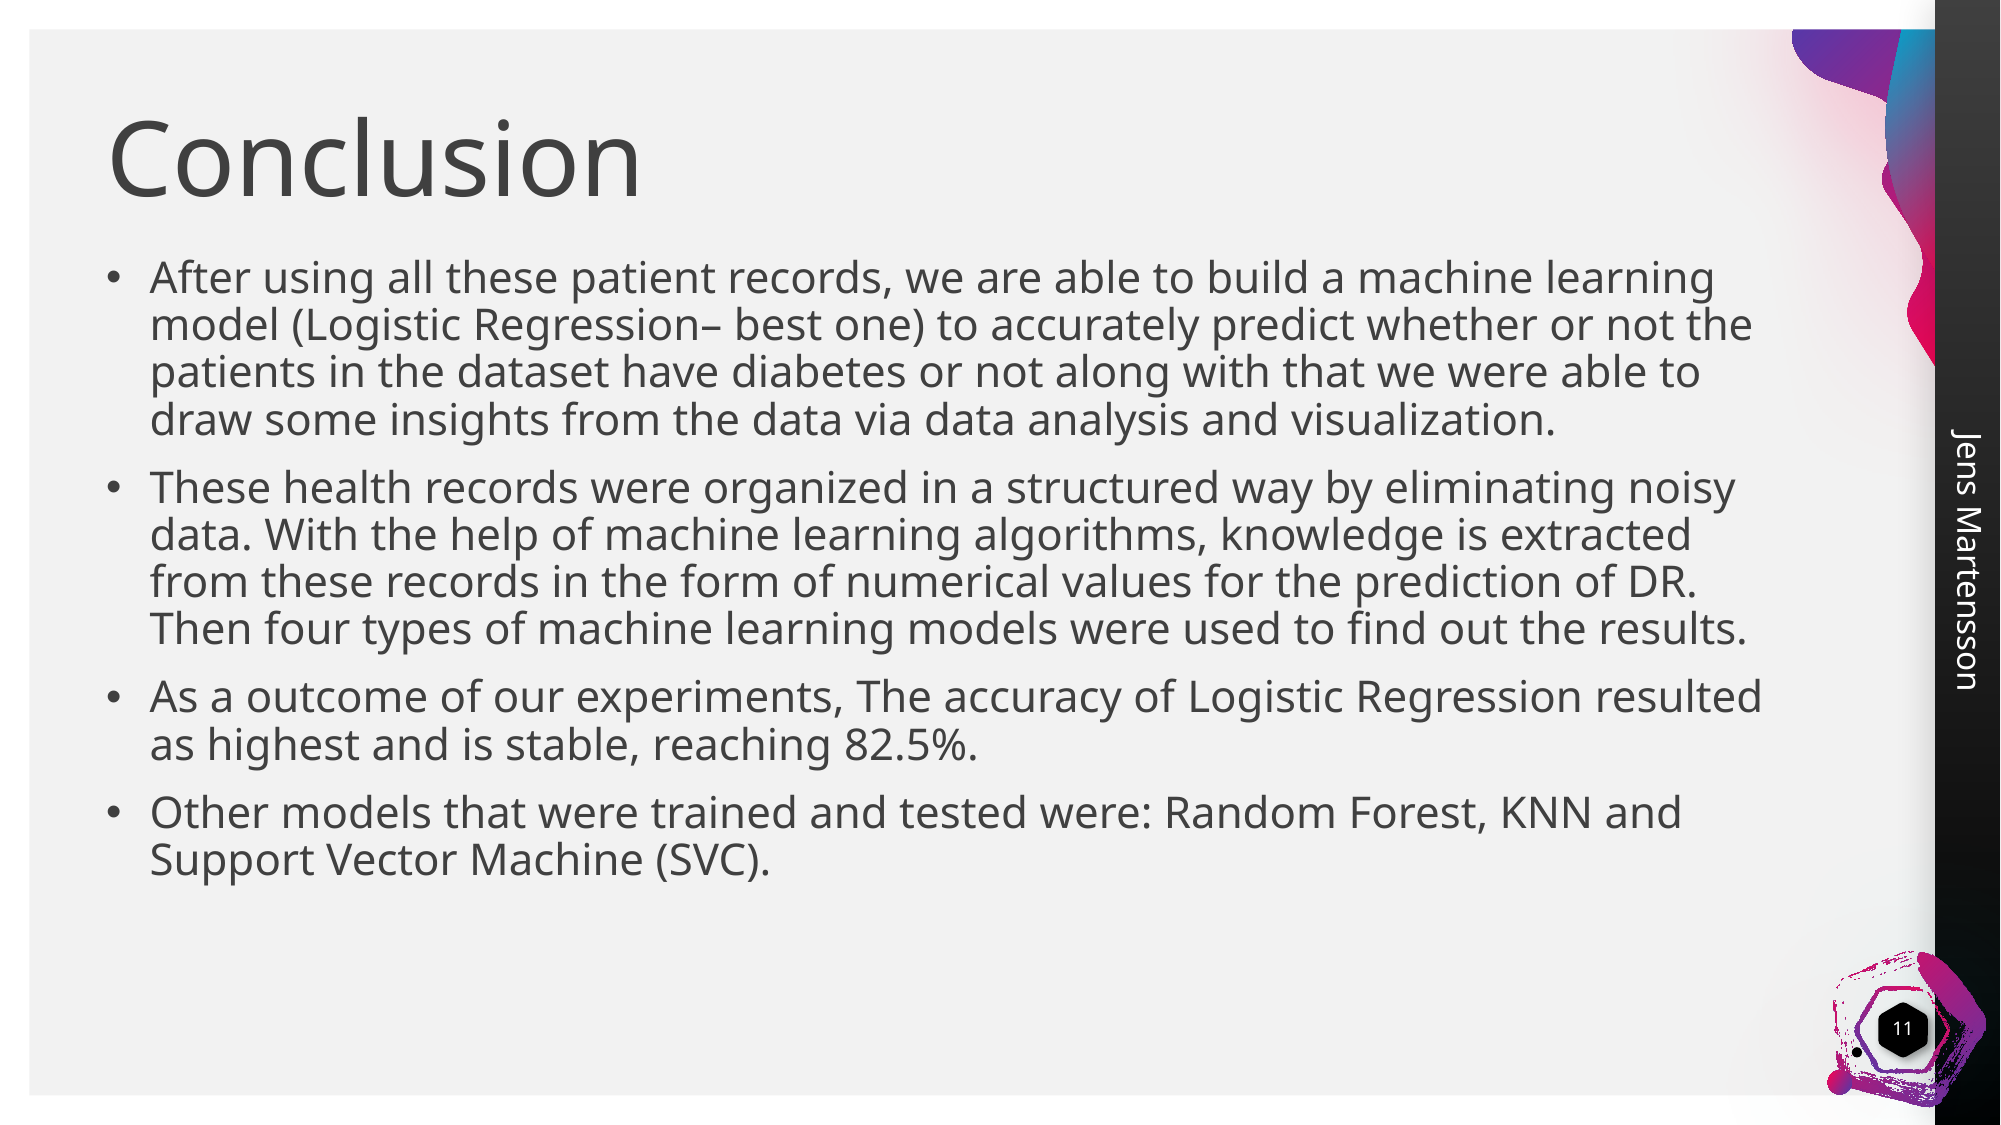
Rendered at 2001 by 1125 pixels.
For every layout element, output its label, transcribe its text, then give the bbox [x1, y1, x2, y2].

list After using all these patient records, we are able to build a machine learning model (Logistic Regression– best one) to accurately predict whether or not the patients in the dataset have diabetes or not along with that we were able to draw some insights from the data via data analysis and visualization. These health records were organized in a structured way by eliminating noisy data. With the help of machine learning algorithms, knowledge is extracted from these records in the form of numerical values for the prediction of DR. Then four types of machine learning models were used to find out the results. As a outcome of our experiments, The accuracy of Logistic Regression resulted as highest and is stable, reaching 82.5%. Other models that were trained and tested were: Random Forest, KNN and Support Vector Machine (SVC). [106, 255, 1802, 1078]
slide_number 11 [1872, 1001, 1934, 1057]
title Conclusion [106, 106, 1790, 225]
